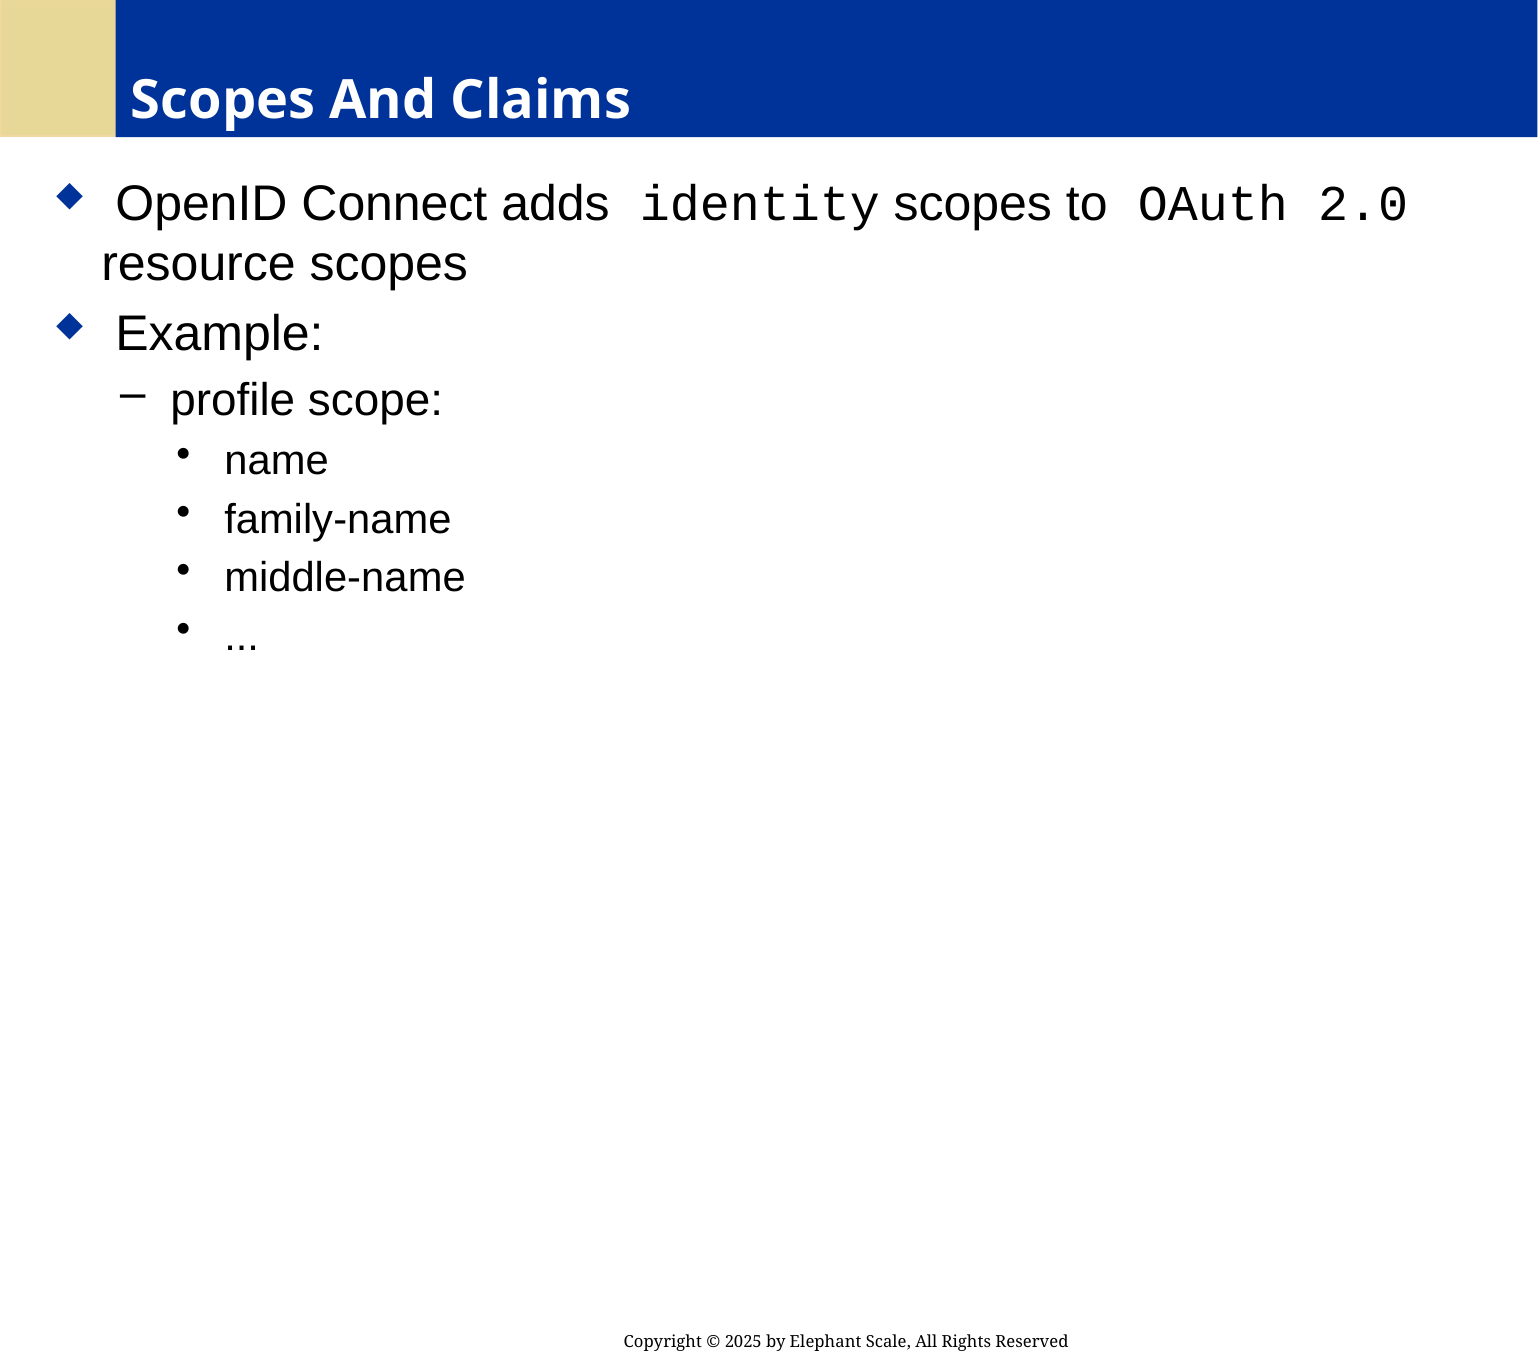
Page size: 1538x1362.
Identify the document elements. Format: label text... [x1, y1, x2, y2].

list OpenID Connect adds identity scopes to OAuth 2.0 resource scopes Example: profile scope: name family-name middle-name ... [38, 162, 1500, 1284]
picture [0, 0, 115, 137]
title Scopes And Claims [115, 0, 1538, 138]
text_box Copyright © 2025 by Elephant Scale, All Rights Reserved [608, 1322, 1085, 1358]
